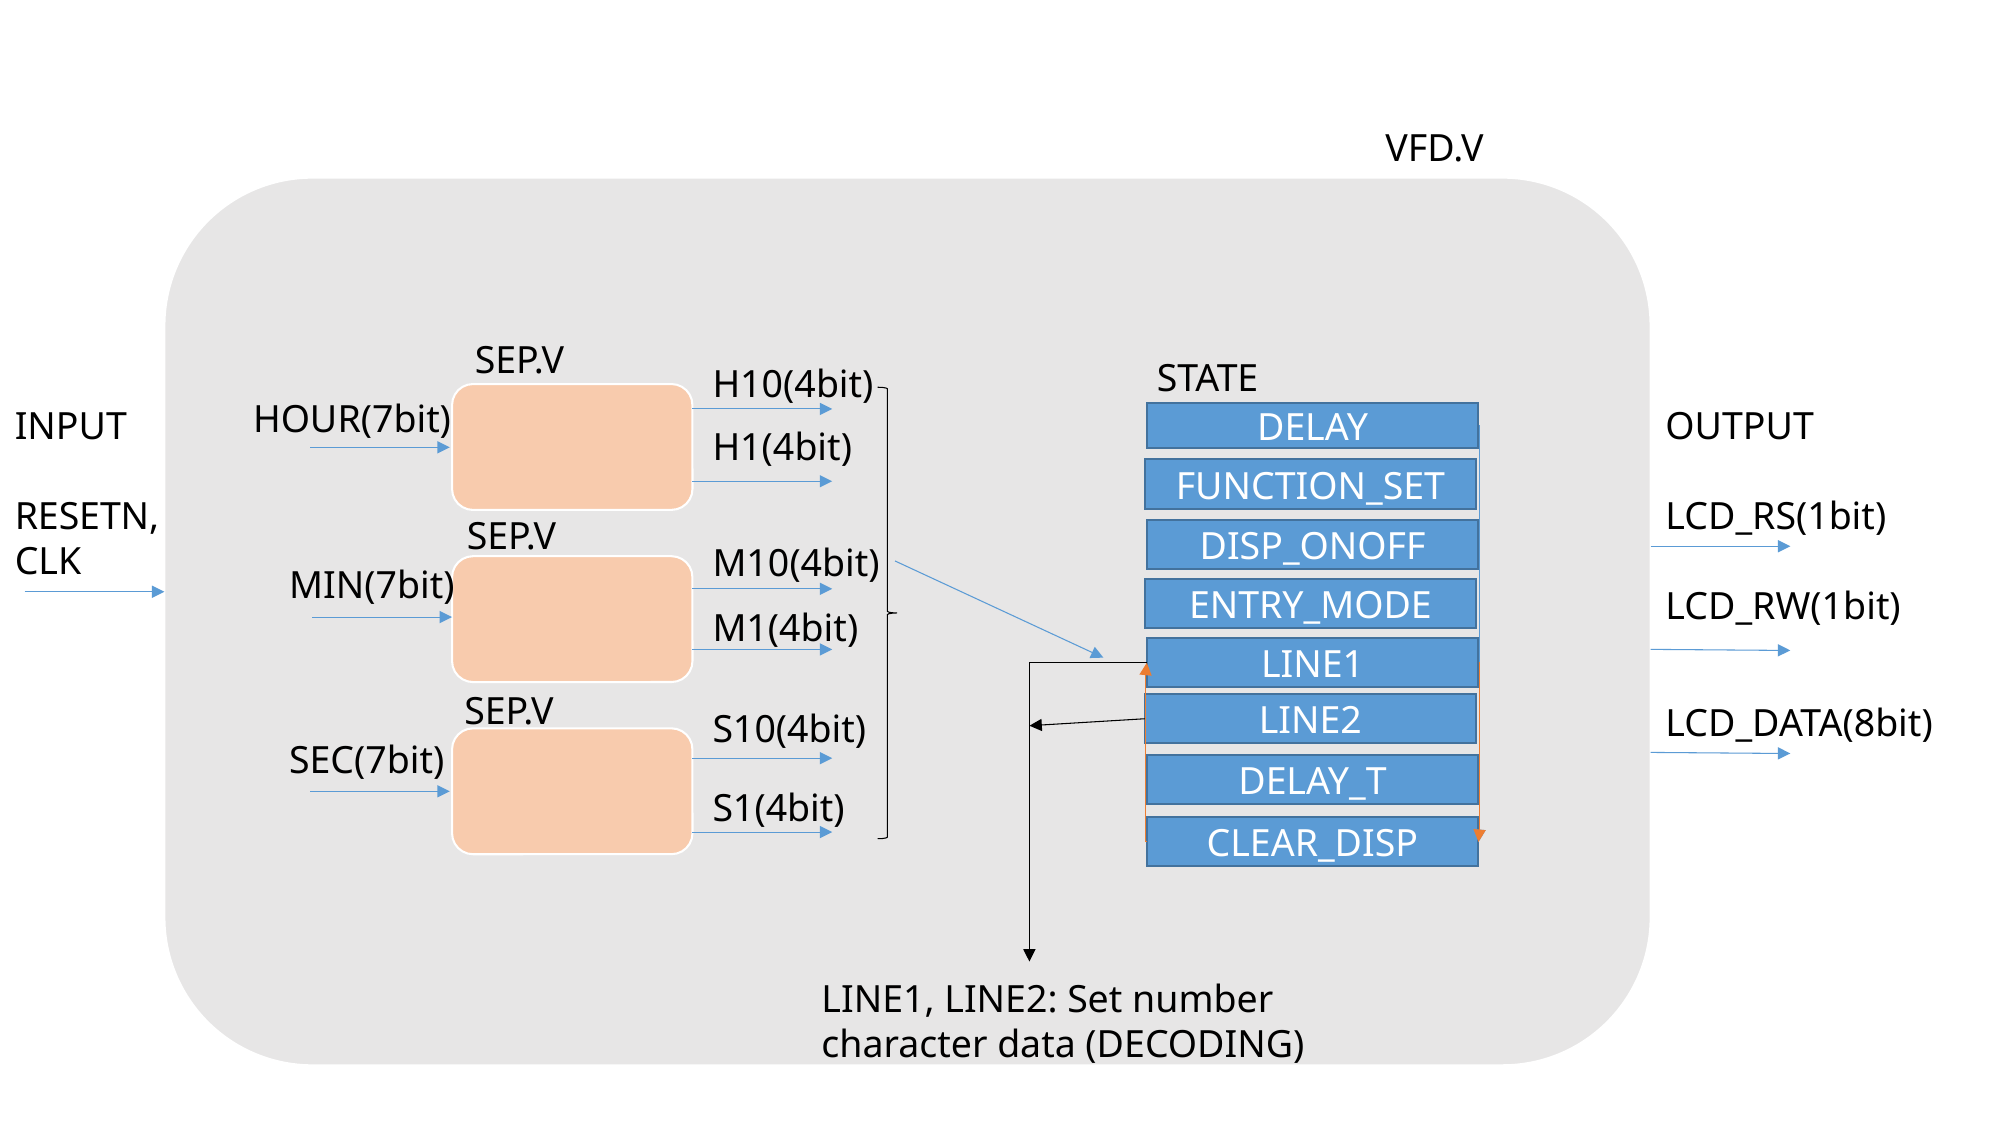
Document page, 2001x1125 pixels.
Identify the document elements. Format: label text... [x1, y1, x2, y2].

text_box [894, 561, 1104, 658]
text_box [1029, 662, 1147, 962]
text_box LCD_RW(1bit) [1650, 574, 1974, 635]
text_box LINE1, LINE2: Set number character data (DECODING) [806, 967, 1371, 1073]
text_box OUTPUT LCD_RS(1bit) [1650, 394, 1984, 545]
text_box LCD_DATA(8bit) [1650, 691, 1974, 752]
text_box [163, 176, 1652, 1067]
text_box INPUT RESETN, CLK [0, 394, 214, 590]
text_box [1029, 718, 1145, 726]
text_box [238, 329, 915, 855]
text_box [1142, 346, 1514, 867]
text_box VFD.V [1370, 117, 1743, 177]
